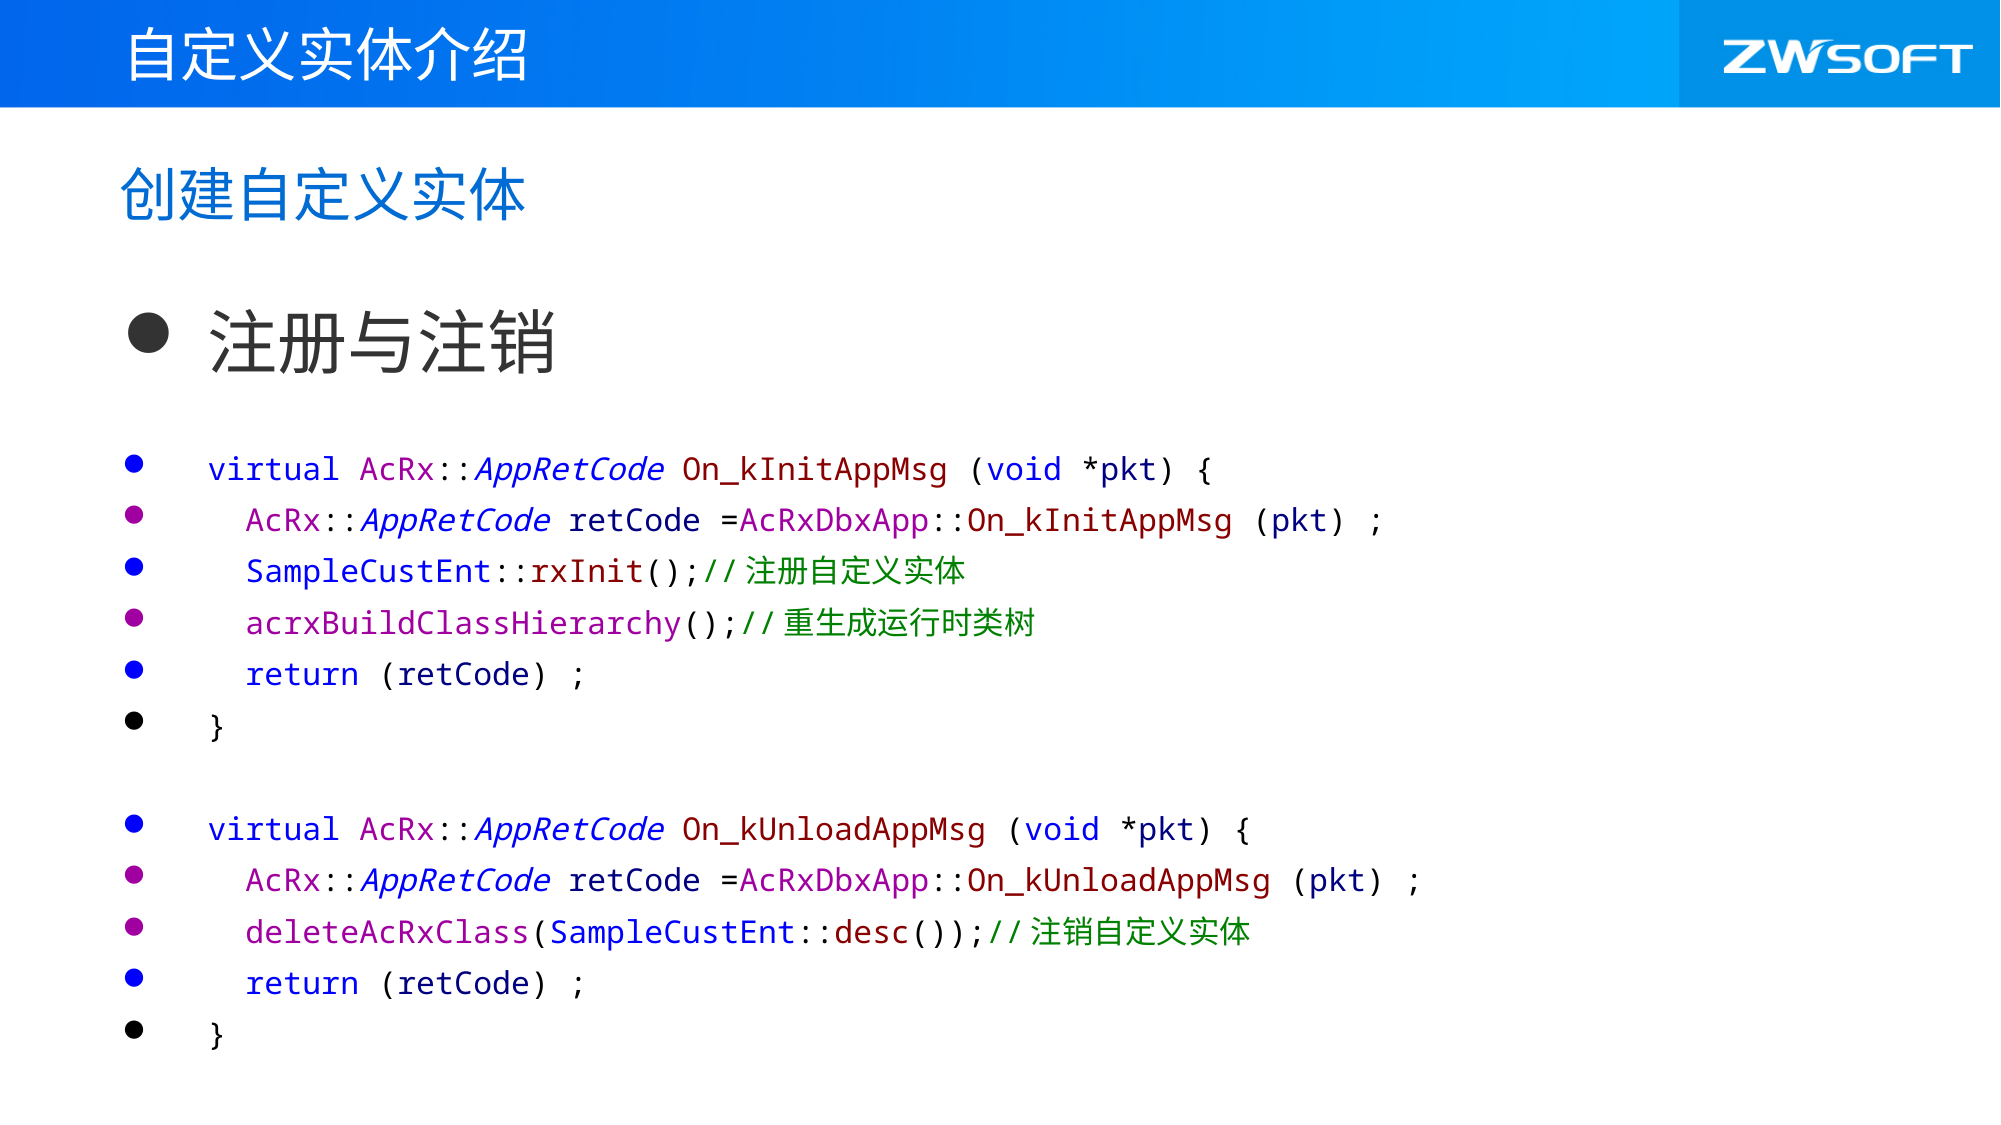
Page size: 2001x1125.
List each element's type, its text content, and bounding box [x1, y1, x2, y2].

list 注册与注销 virtual AcRx::AppRetCode On_kInitAppMsg (void *pkt) { AcRx::AppRetCode retCode =AcRxDbxApp::On_kInitAppMsg (pkt) ; SampleCustEnt::rxInit();//注册自定义实体 acrxBuildClassHierarchy();//重生成运行时类树 return (retCode) ; } virtual AcRx::AppRetCode On_kUnloadAppMsg (void *pkt) { AcRx::AppRetCode retCode =AcRxDbxApp::On_kUnloadAppMsg (pkt) ; deleteAcRxClass(SampleCustEnt::desc());//注销自定义实体 return (retCode) ; } [107, 301, 1893, 1061]
list 自定义实体介绍 [107, 18, 551, 97]
picture [0, 0, 2000, 1125]
title 创建自定义实体 [104, 158, 1893, 238]
